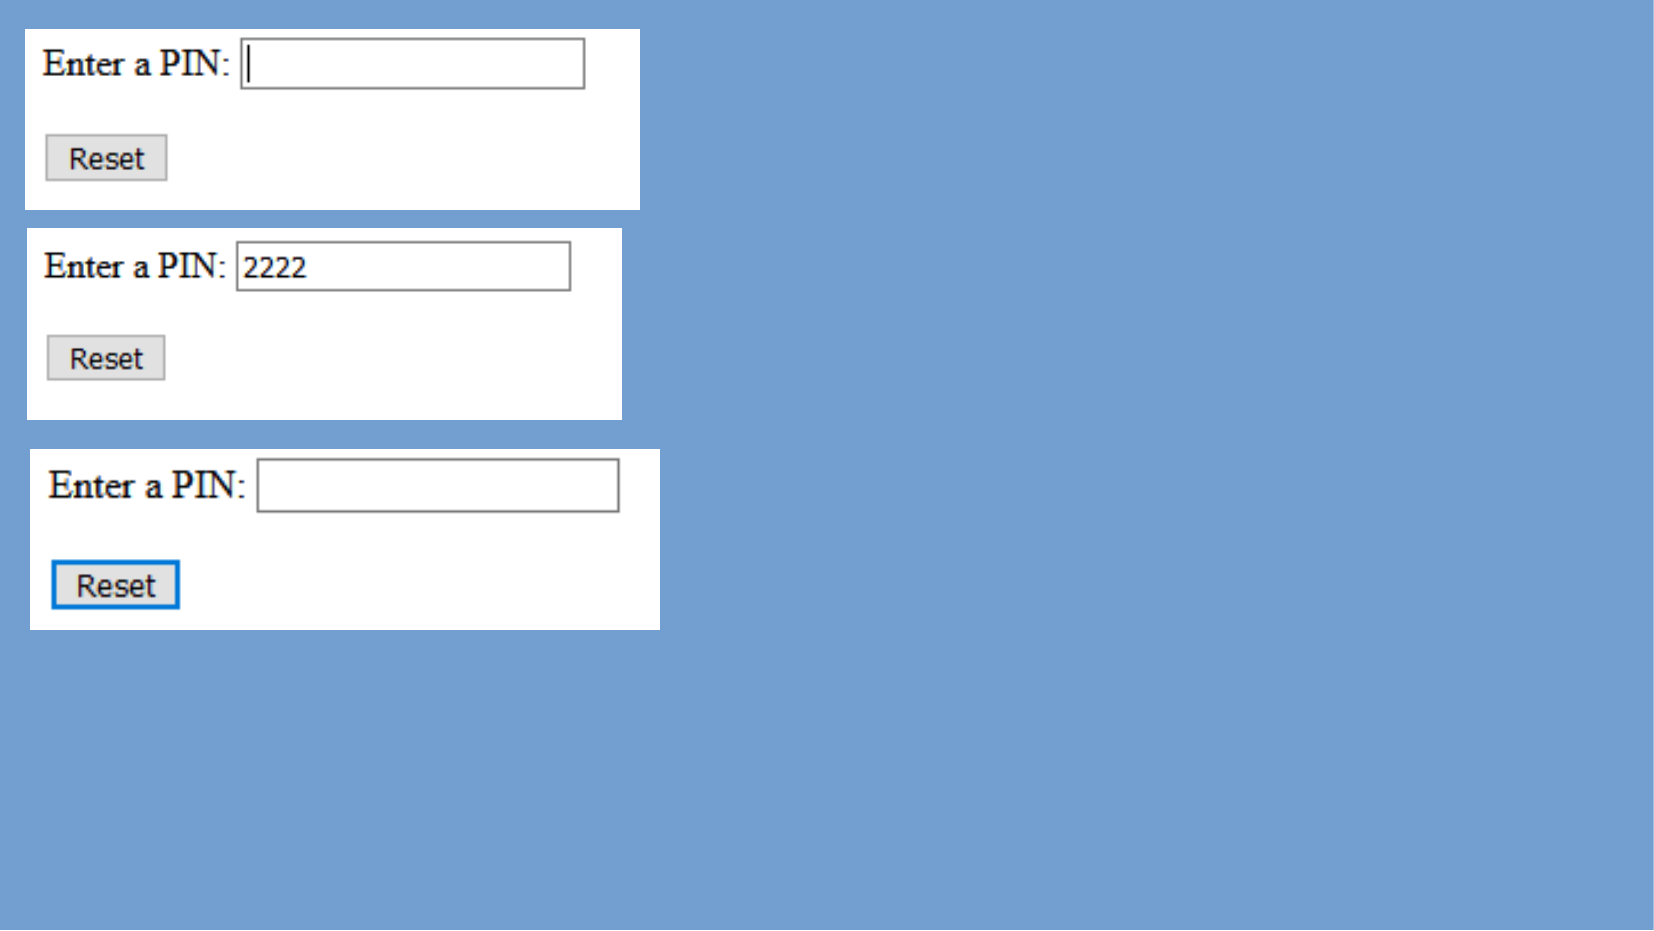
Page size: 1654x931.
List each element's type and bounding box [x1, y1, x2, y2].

picture [26, 228, 622, 421]
picture [25, 29, 640, 211]
picture [29, 449, 660, 631]
